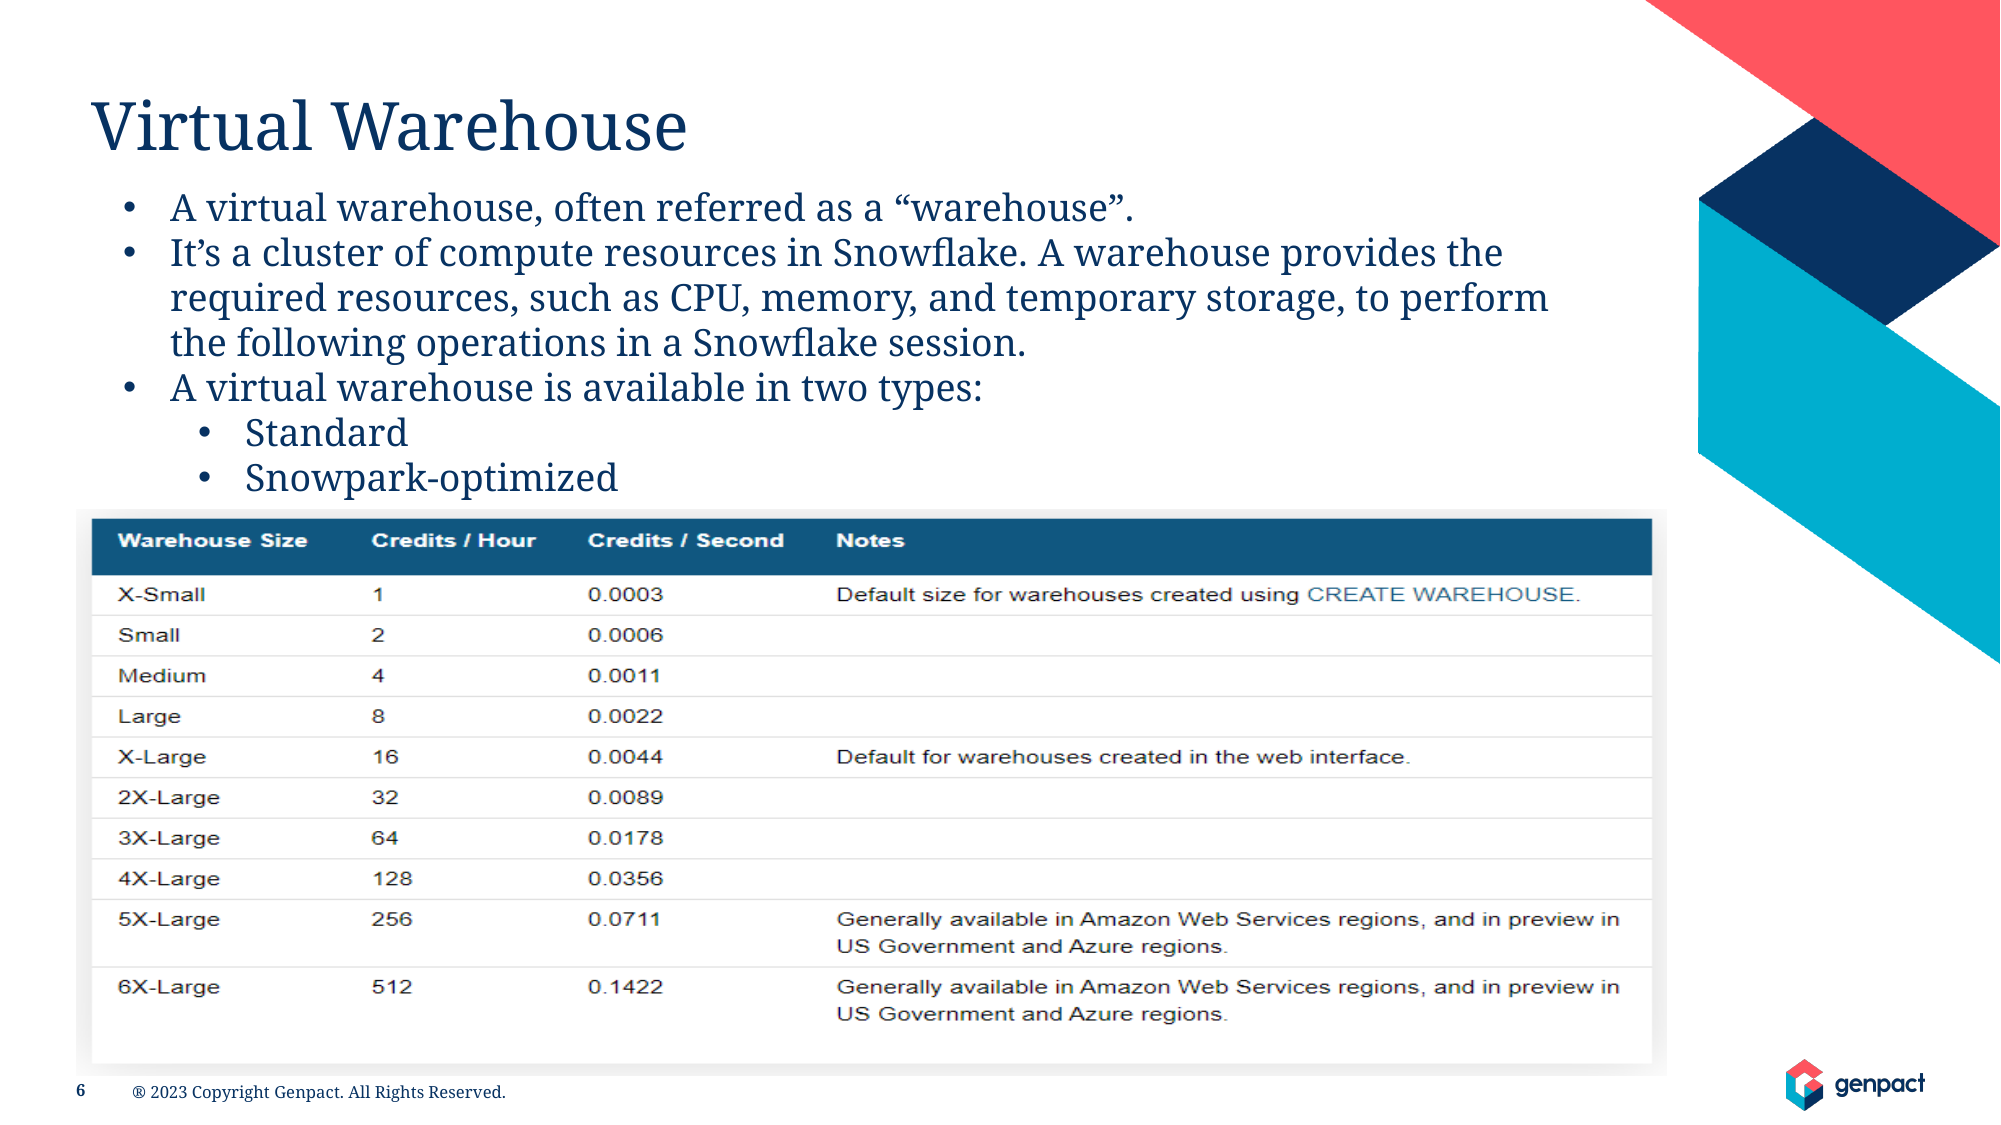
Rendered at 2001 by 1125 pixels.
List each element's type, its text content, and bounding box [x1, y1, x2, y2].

picture [0, 0, 2000, 1125]
list Virtual Warehouse [76, 76, 776, 177]
text_box A virtual warehouse, often referred as a “warehouse”. It’s a cluster of compute resources in Snowflake. A warehouse provides the required resources, such as CPU, memory, and temporary storage, to perform the following operations in a Snowflake session. A virtual warehouse is available in two types: Standard Snowpark-optimized [108, 176, 1574, 507]
